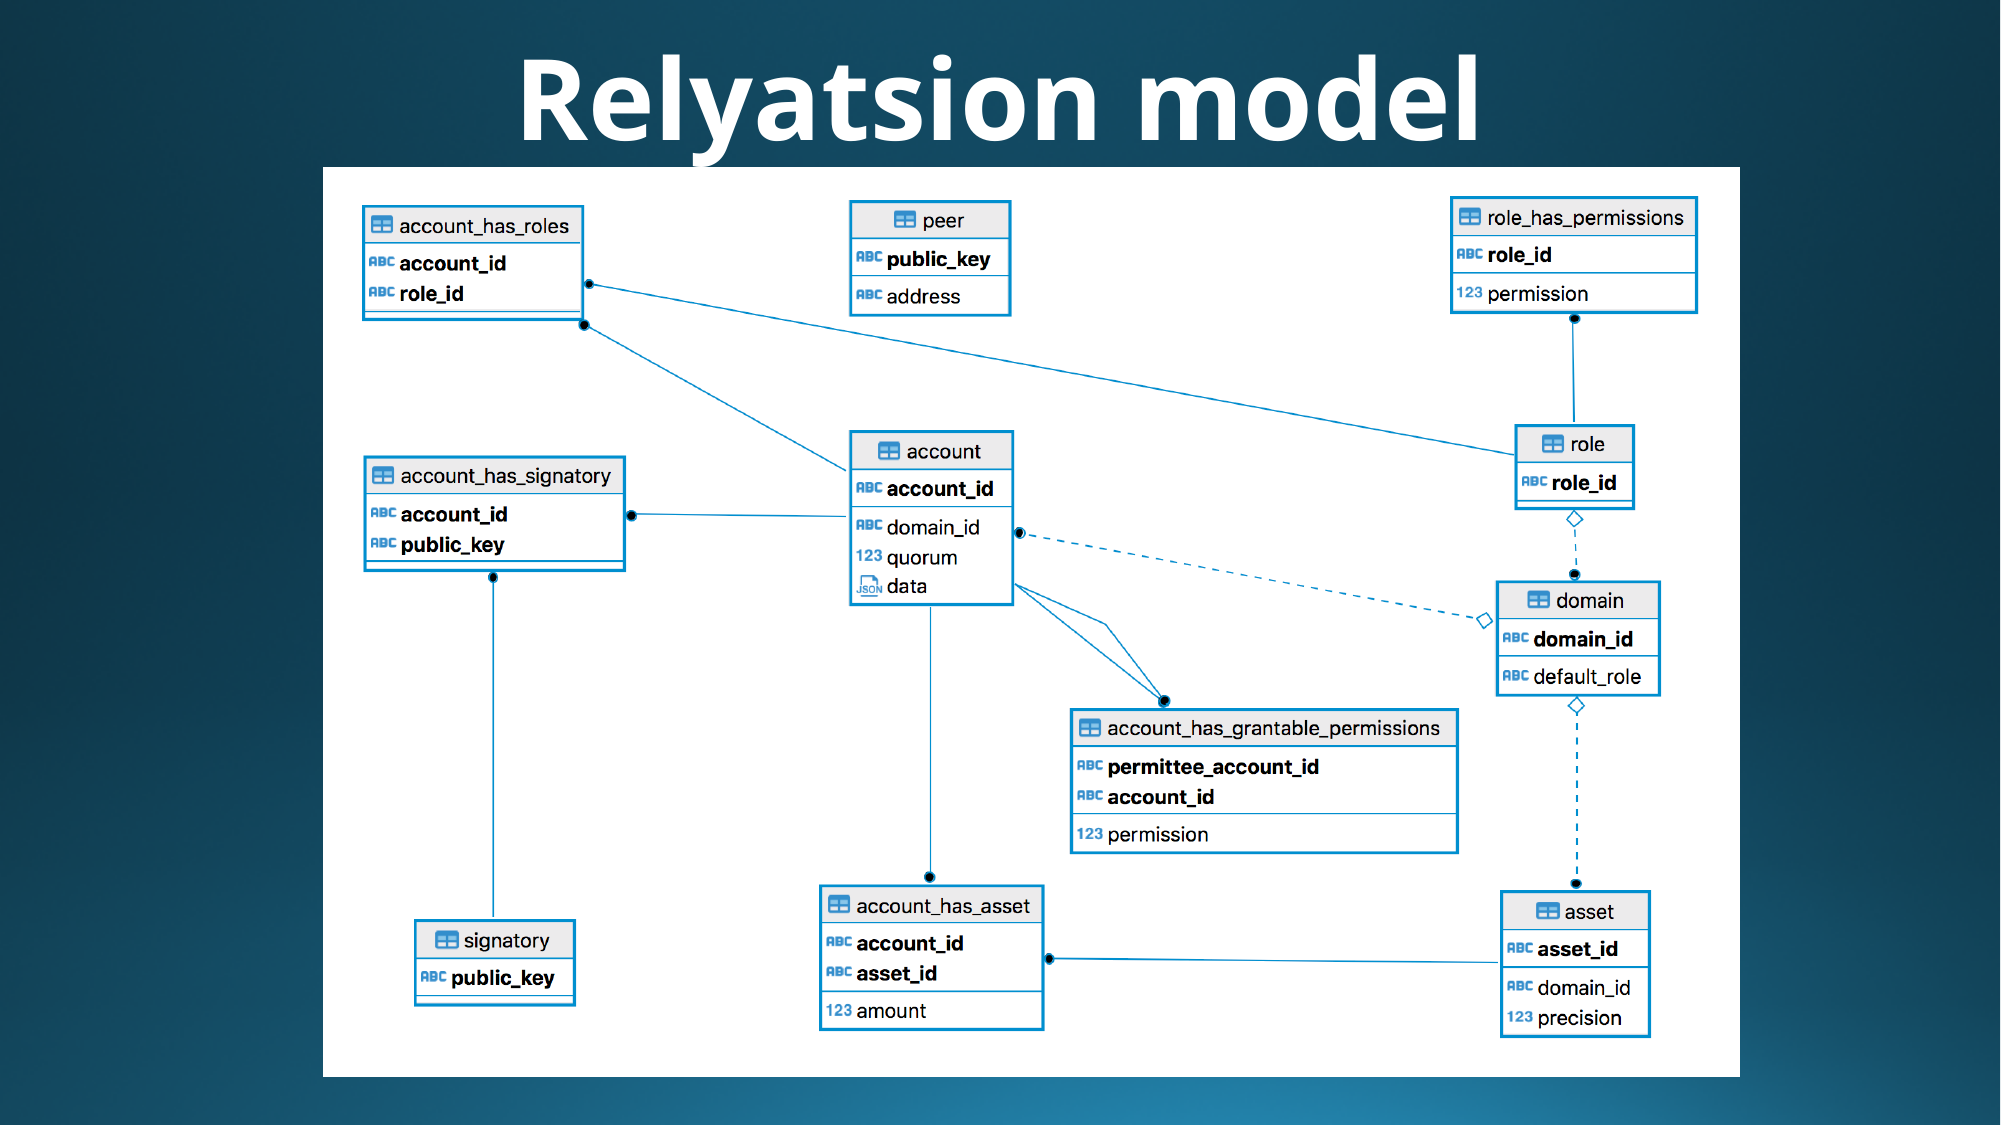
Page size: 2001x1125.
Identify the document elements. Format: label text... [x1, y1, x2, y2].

picture [0, 0, 2001, 1125]
title Relyatsion model [137, 62, 1863, 146]
